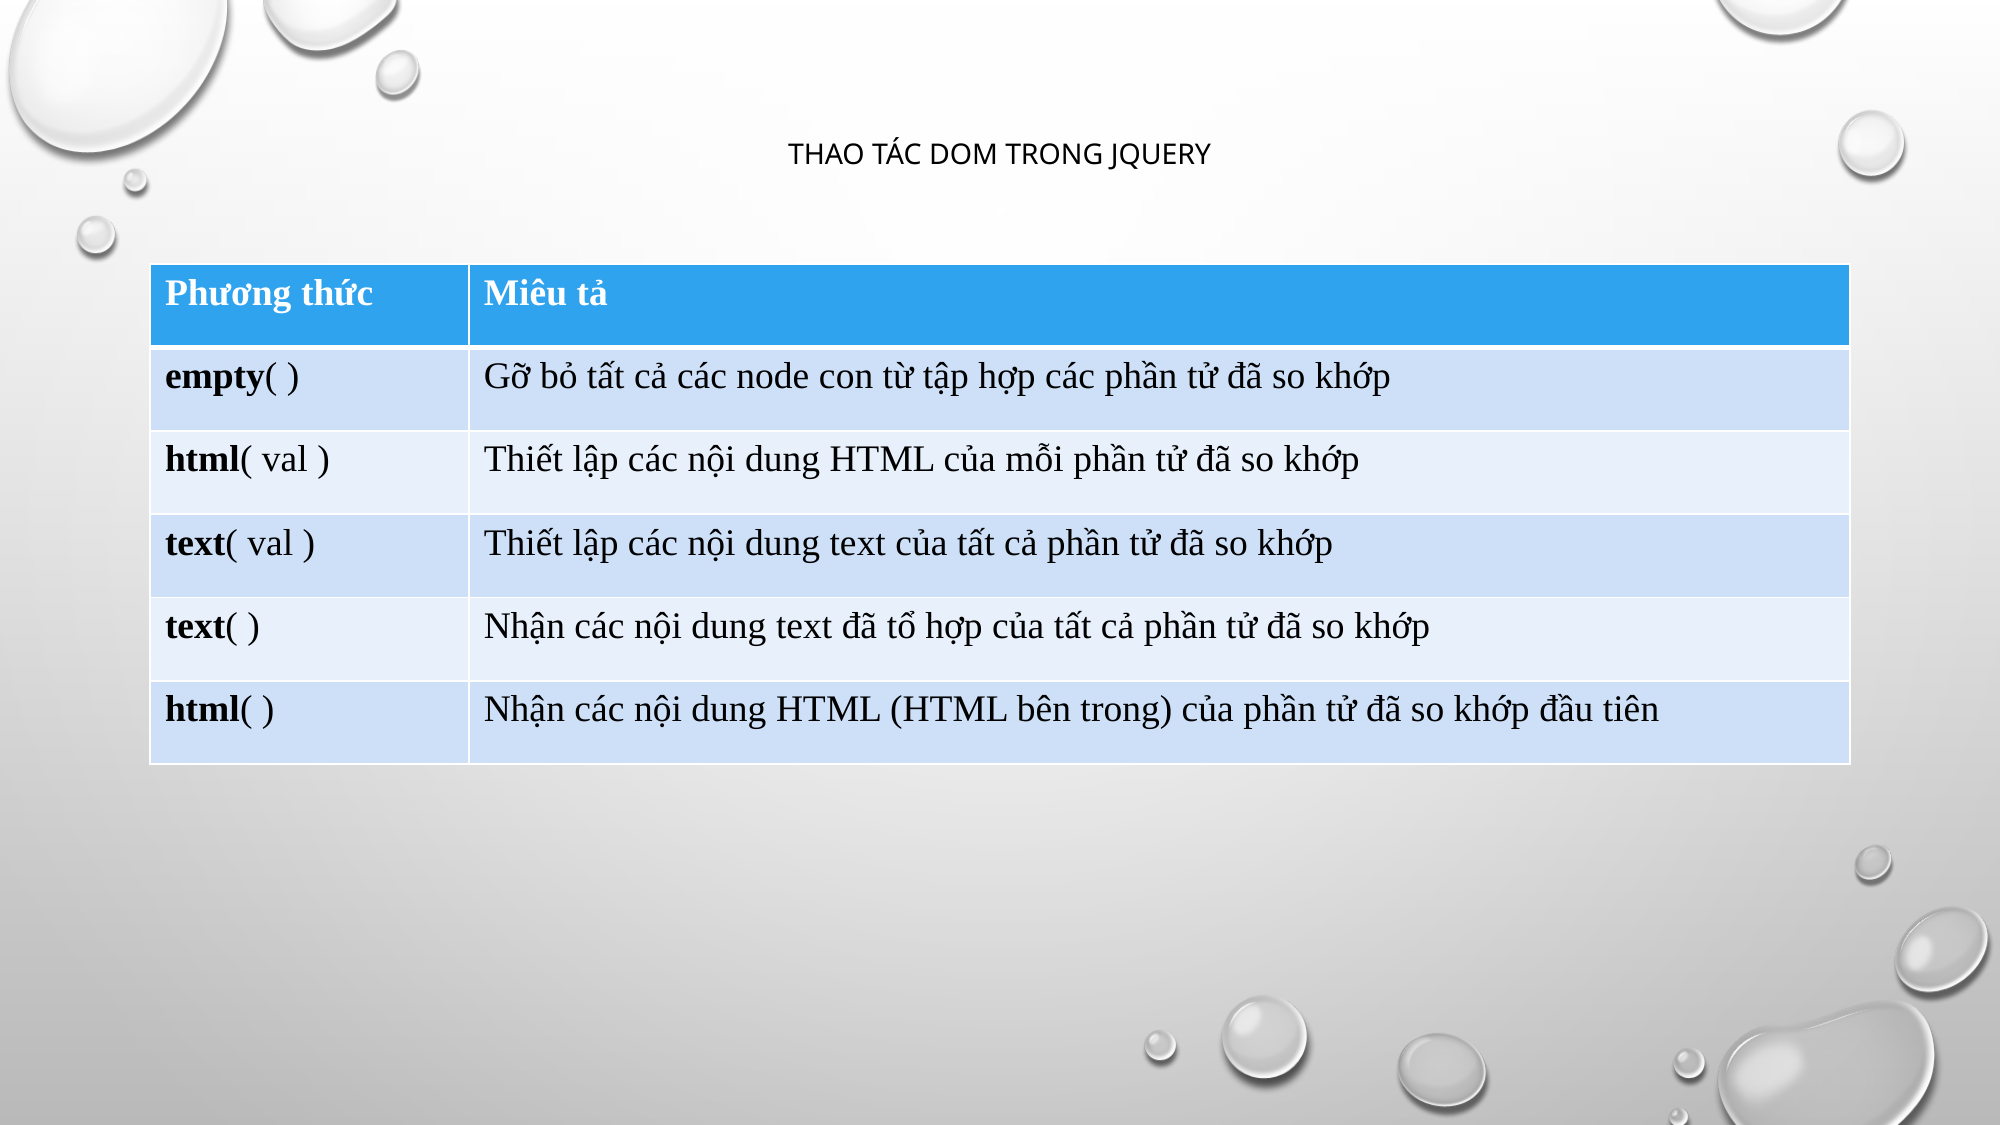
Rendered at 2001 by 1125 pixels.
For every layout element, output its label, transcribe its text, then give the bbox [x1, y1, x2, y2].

table_cell Nhận các nội dung HTML (HTML bên trong) của phần tử đã so khớp đầu tiên [470, 682, 1849, 763]
table_cell Nhận các nội dung text đã tổ hợp của tất cả phần tử đã so khớp [470, 598, 1849, 680]
table_cell text( ) [151, 598, 468, 680]
table_cell html( ) [151, 682, 468, 763]
table_cell html( val ) [151, 432, 468, 513]
table_cell Thiết lập các nội dung HTML của mỗi phần tử đã so khớp [470, 432, 1849, 513]
picture [0, 0, 2000, 1125]
table_header Miêu tả [470, 265, 1849, 345]
title Thao tác DOM trong jQuery [149, 101, 1851, 214]
table_cell empty( ) [151, 350, 468, 430]
table_cell text( val ) [151, 515, 468, 597]
table_cell Thiết lập các nội dung text của tất cả phần tử đã so khớp [470, 515, 1849, 597]
table_cell Gỡ bỏ tất cả các node con từ tập hợp các phần tử đã so khớp [470, 350, 1849, 430]
table_header Phương thức [151, 265, 468, 345]
